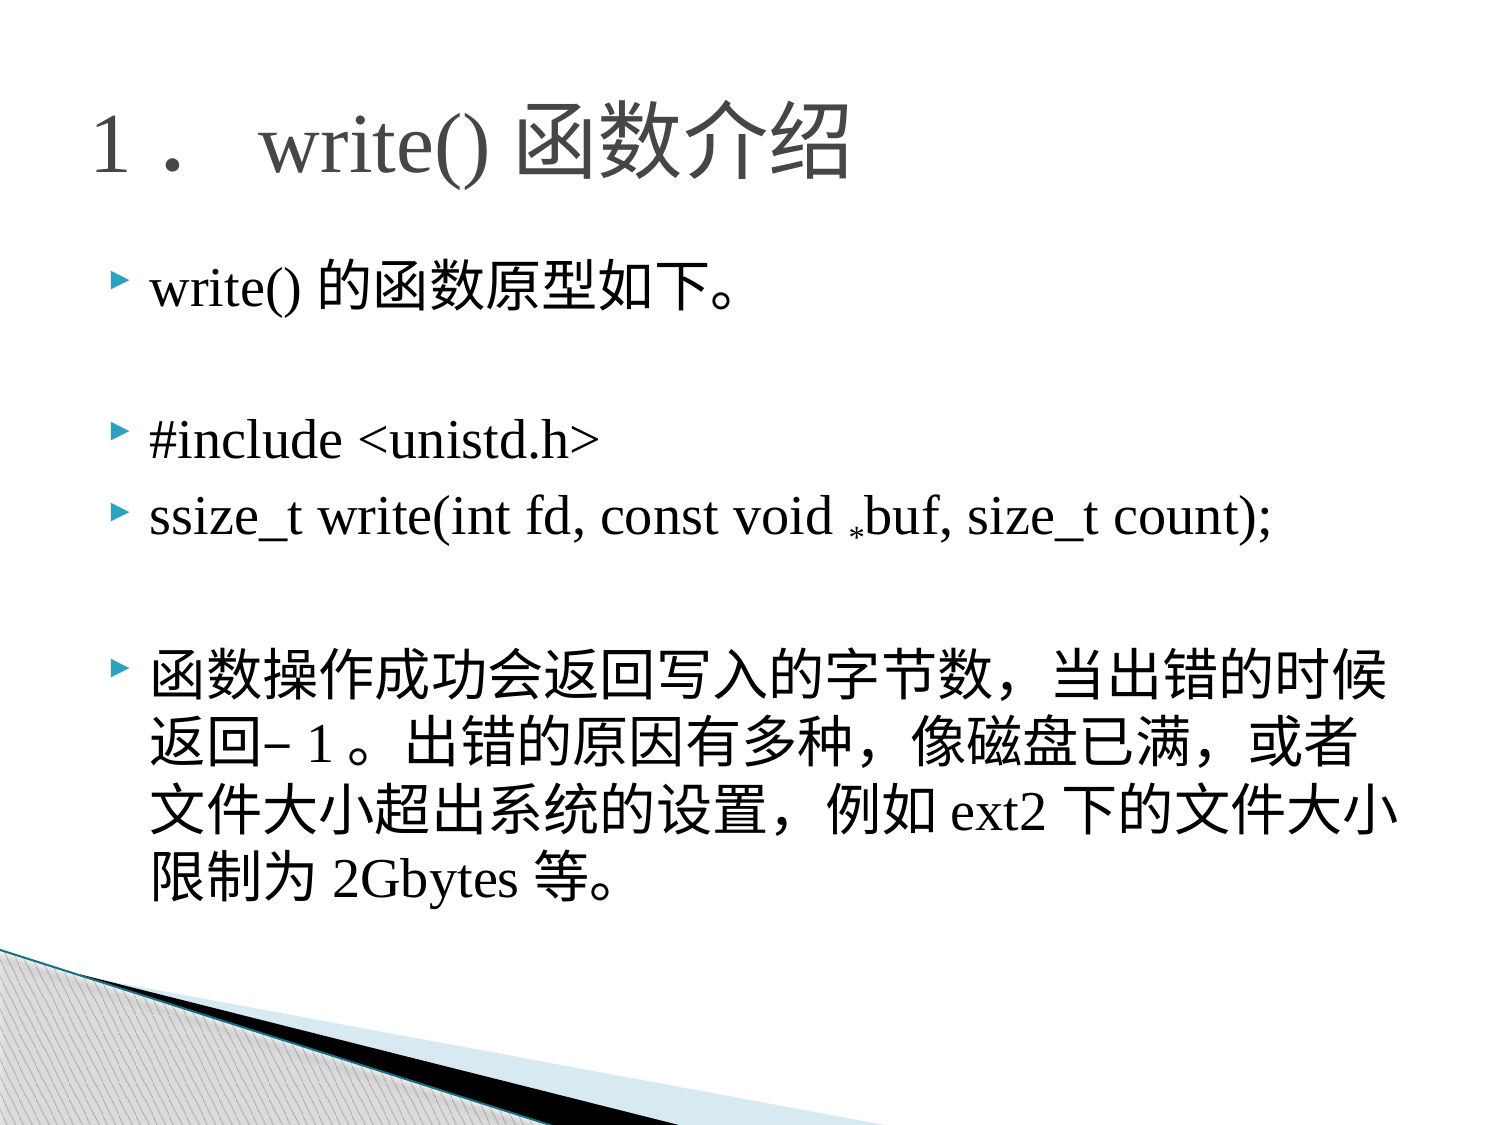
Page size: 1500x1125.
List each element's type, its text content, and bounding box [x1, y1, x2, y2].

title 1．write()函数介绍 [75, 45, 1425, 233]
list write()的函数原型如下。 #include <unistd.h> ssize_t write(int fd, const void *buf, size_t count); 函数操作成功会返回写入的字节数，当出错的时候返回–1。出错的原因有多种，像磁盘已满，或者文件大小超出系统的设置，例如ext2下的文件大小限制为2Gbytes等。 [75, 243, 1425, 986]
